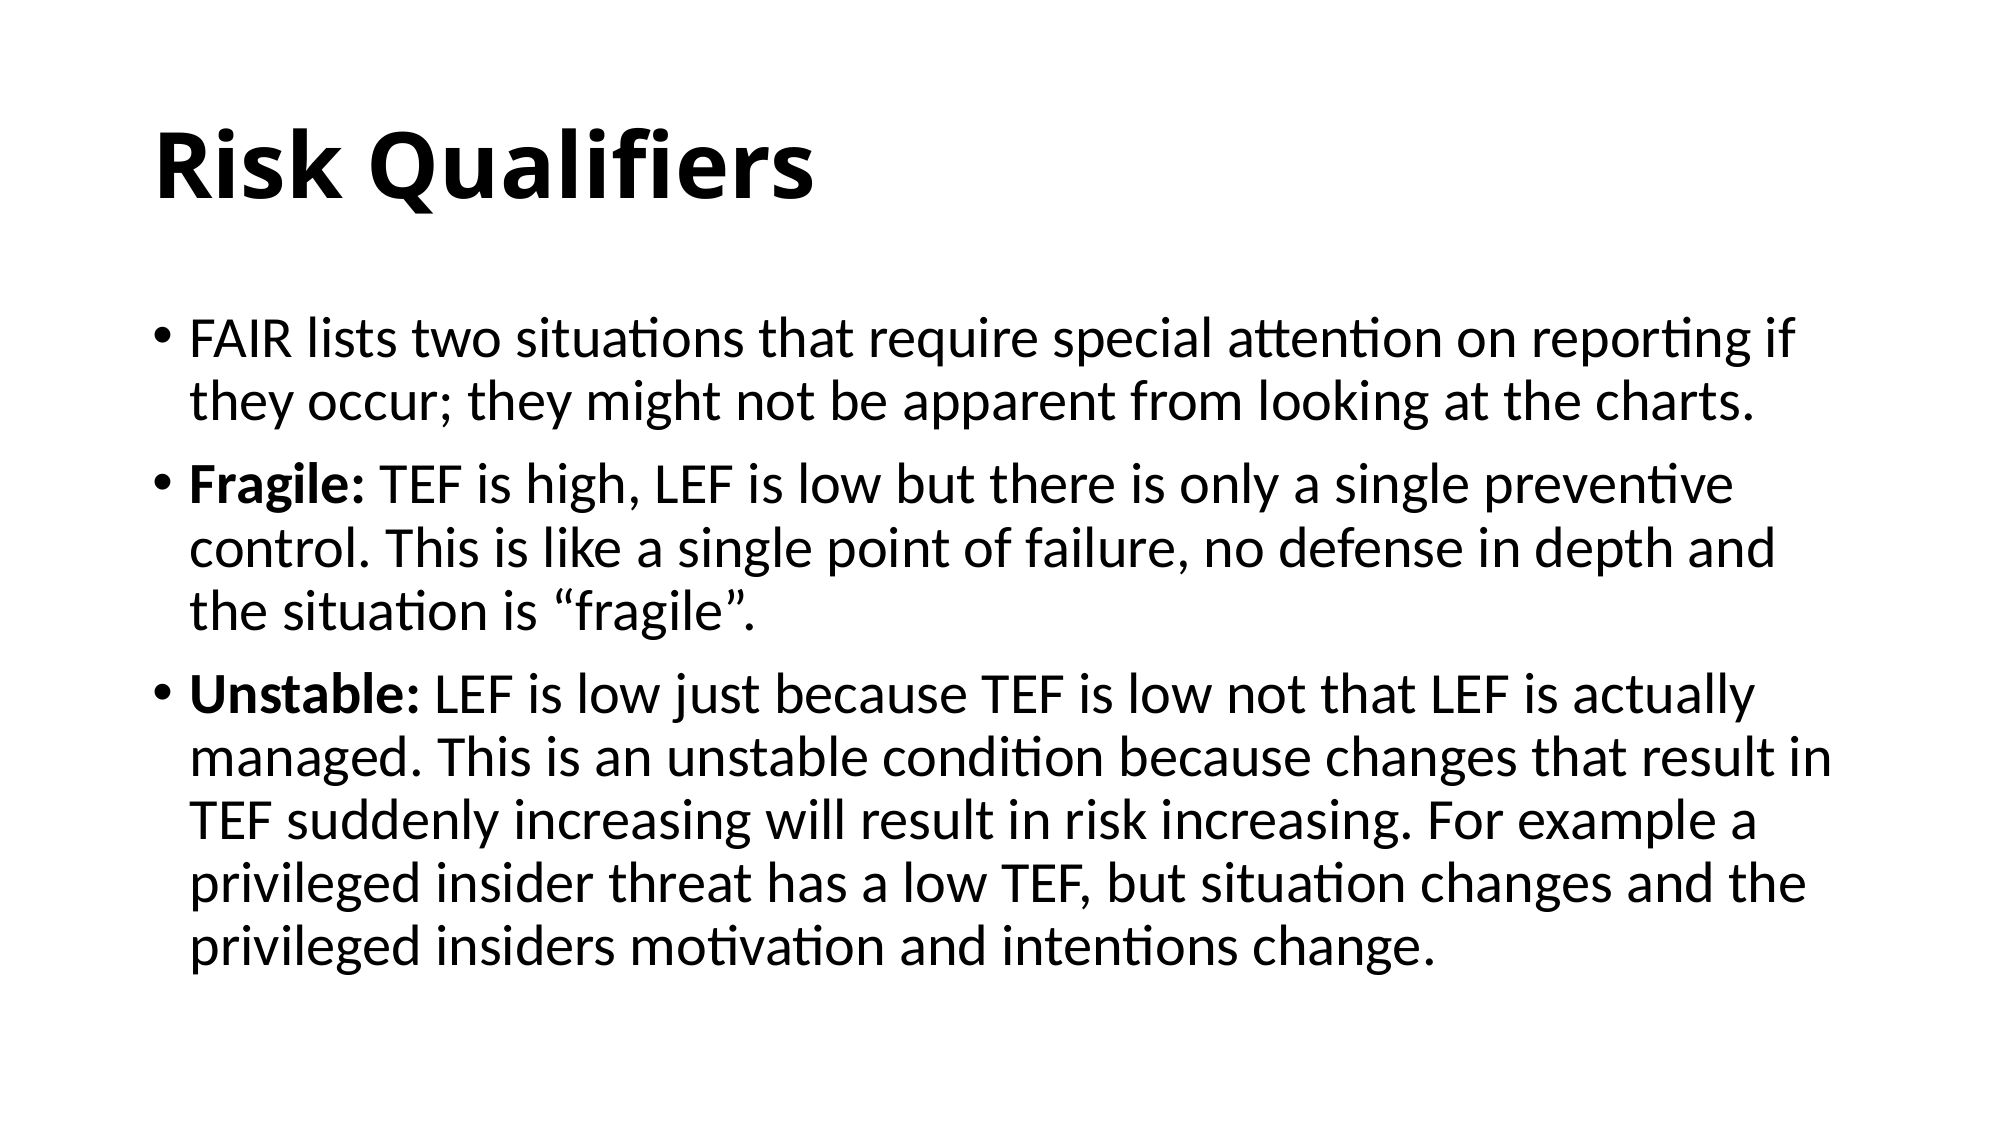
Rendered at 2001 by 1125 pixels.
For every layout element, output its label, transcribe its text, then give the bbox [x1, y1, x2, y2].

list FAIR lists two situations that require special attention on reporting if they occur; they might not be apparent from looking at the charts. Fragile: TEF is high, LEF is low but there is only a single preventive control. This is like a single point of failure, no defense in depth and the situation is “fragile”. Unstable: LEF is low just because TEF is low not that LEF is actually managed. This is an unstable condition because changes that result in TEF suddenly increasing will result in risk increasing. For example a privileged insider threat has a low TEF, but situation changes and the privileged insiders motivation and intentions change. [137, 299, 1863, 1014]
title Risk Qualifiers [137, 59, 1863, 278]
